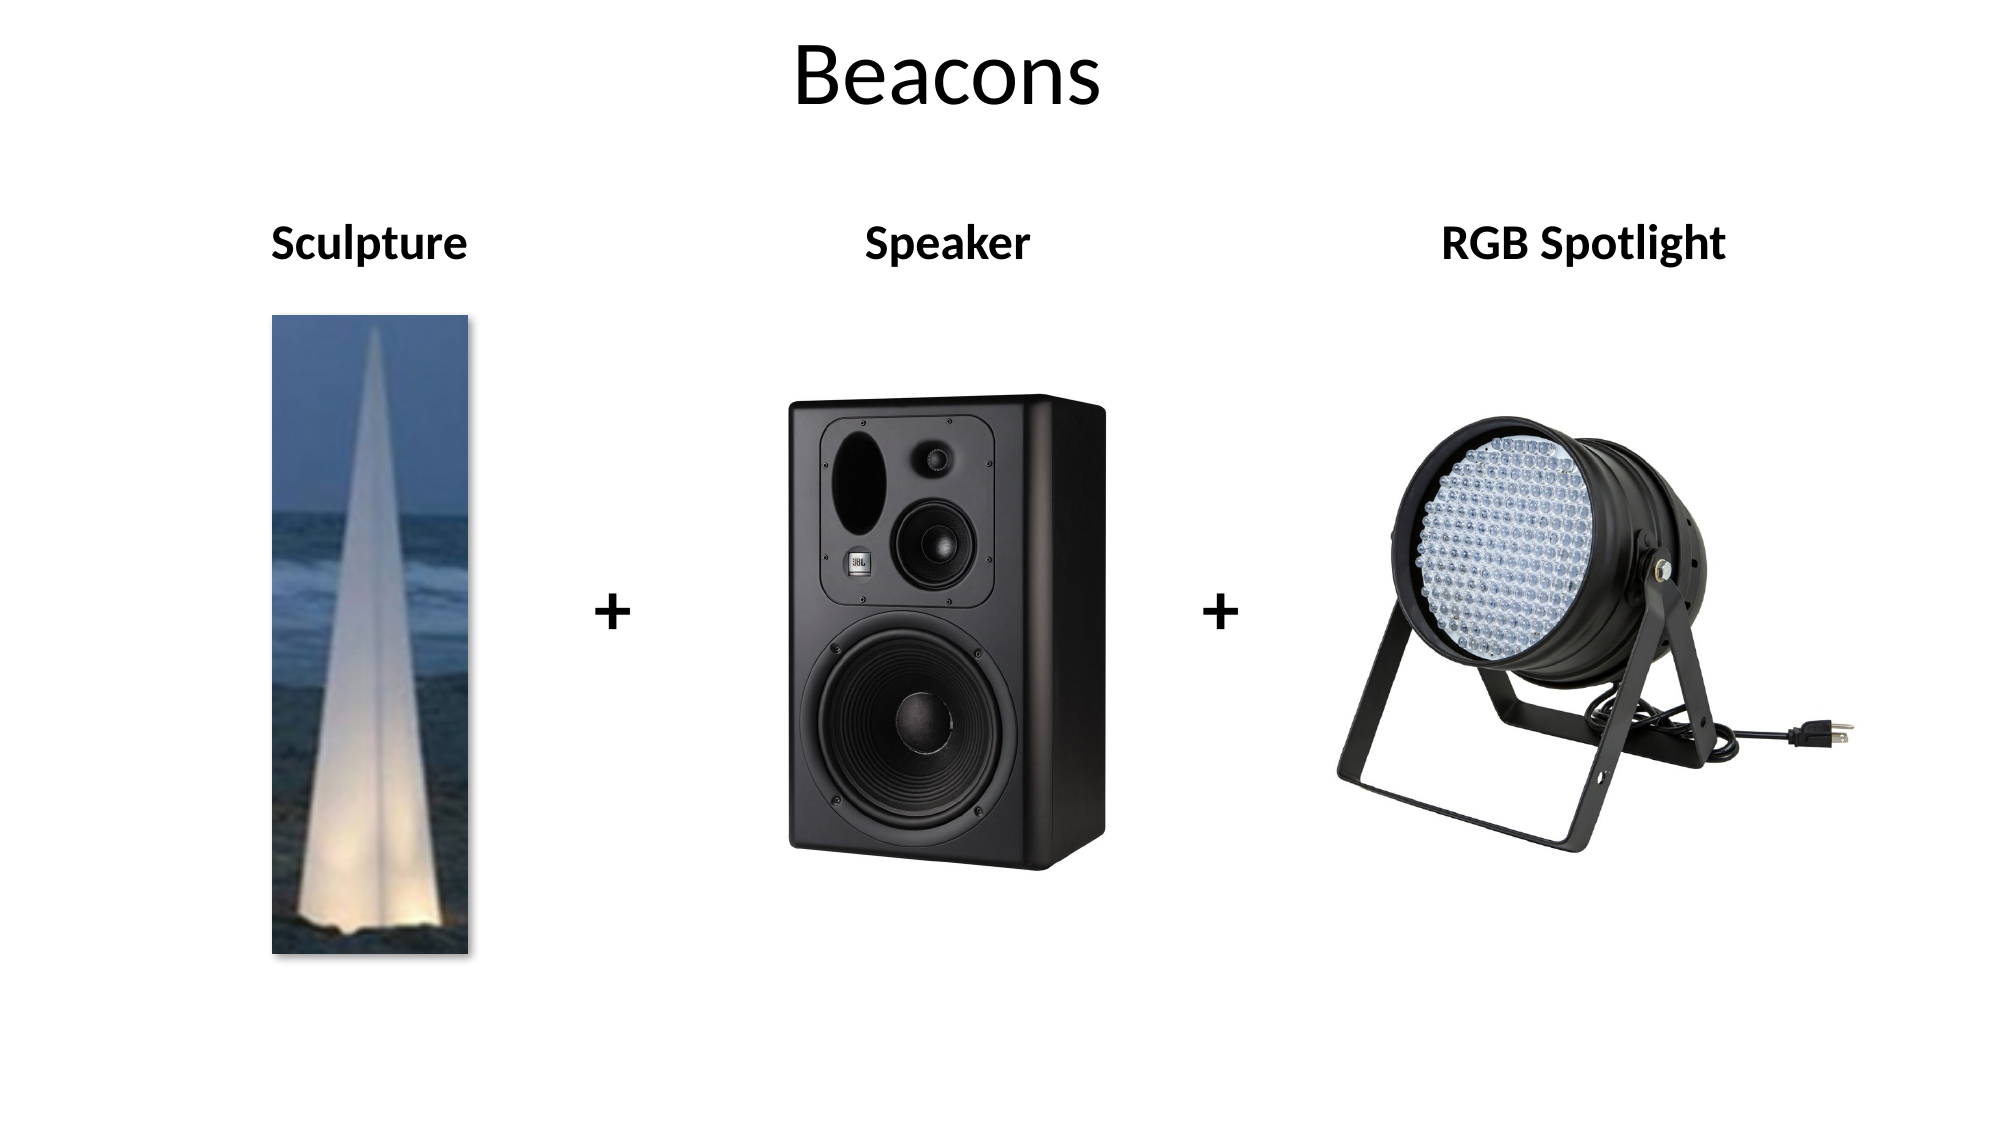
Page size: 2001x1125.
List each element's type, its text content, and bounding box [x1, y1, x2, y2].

text_box Sculpture [168, 202, 572, 277]
text_box + [557, 553, 668, 658]
text_box RGB Spotlight [1382, 202, 1786, 277]
text_box Speaker [815, 202, 1082, 277]
picture [1267, 393, 1901, 868]
text_box + [1190, 553, 1267, 658]
picture [706, 393, 1190, 877]
picture [271, 315, 468, 954]
text_box Beacons [777, 5, 1119, 131]
